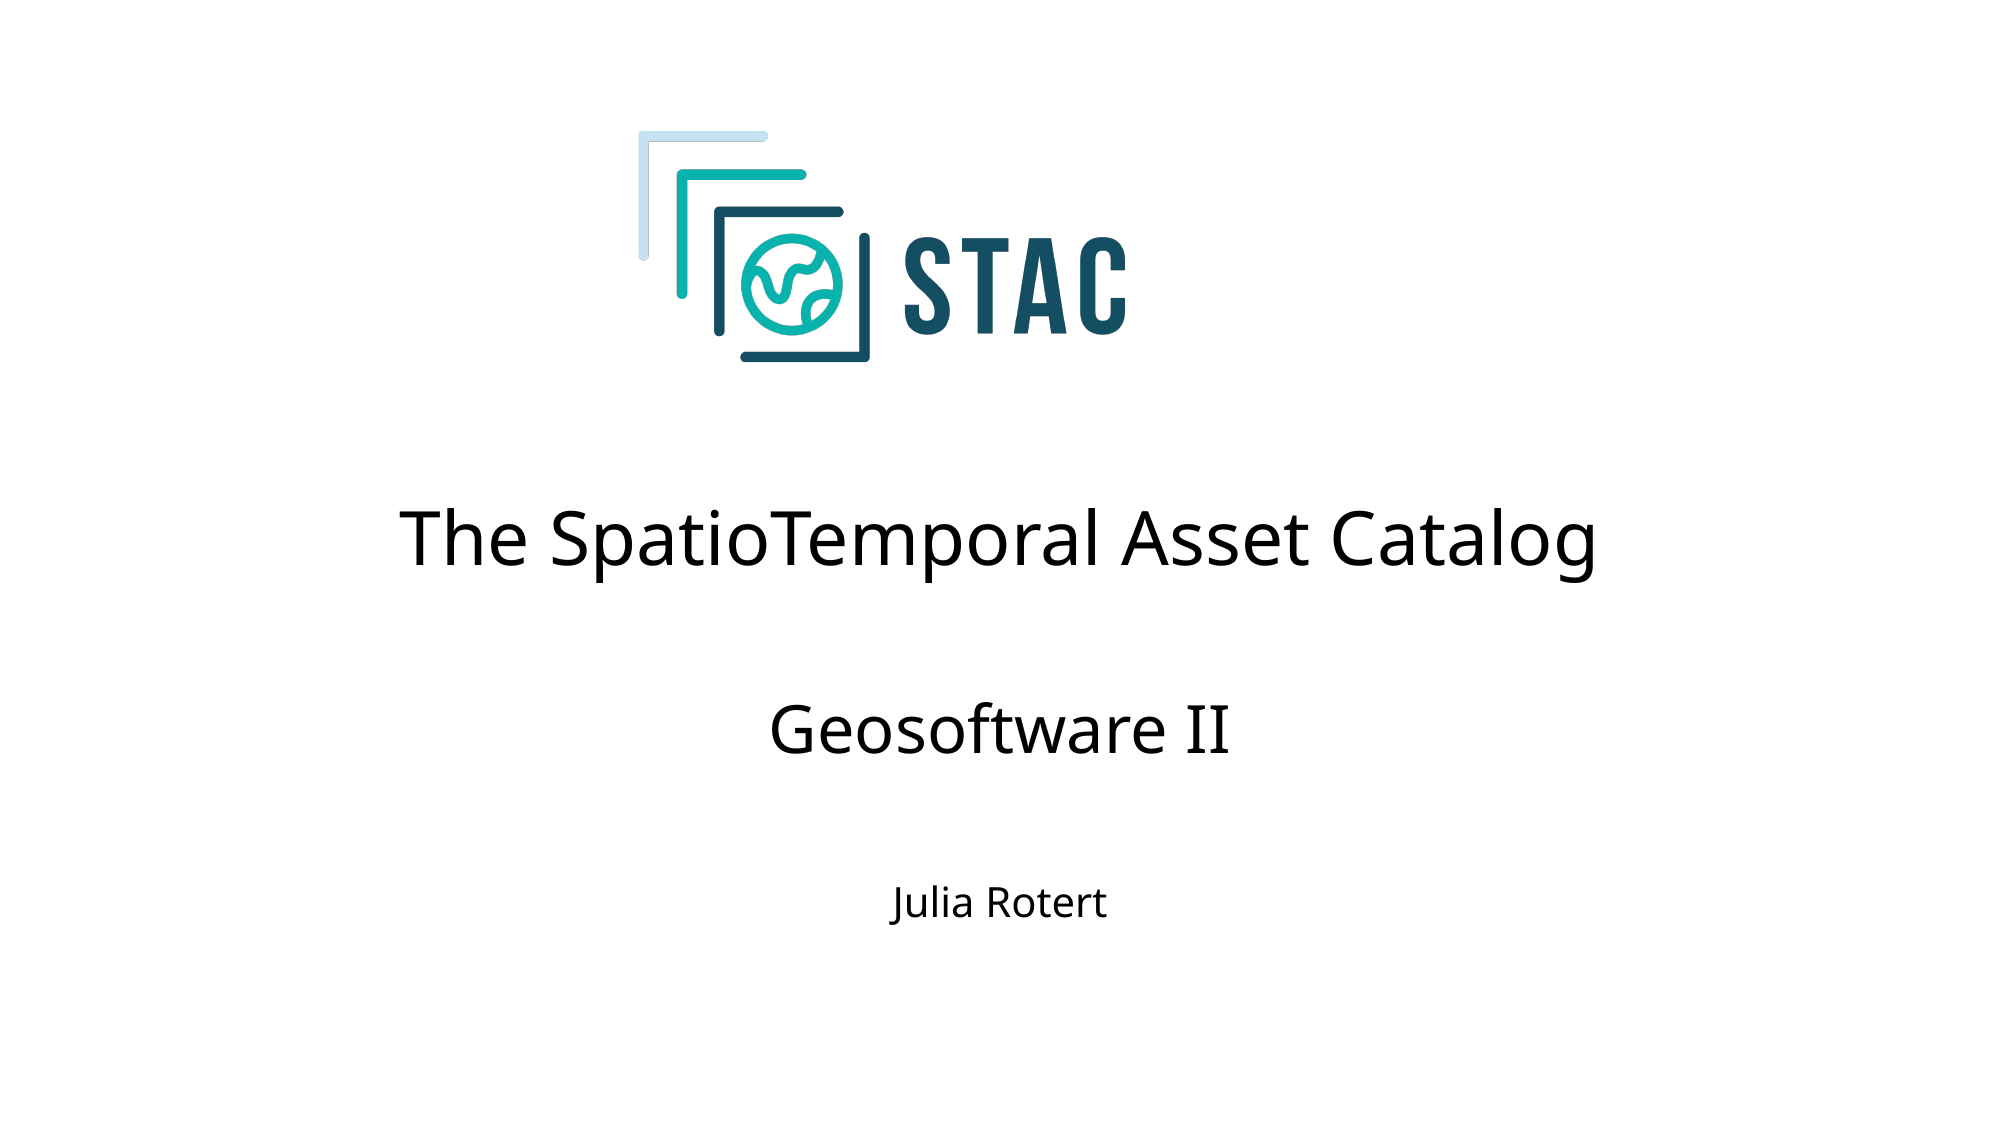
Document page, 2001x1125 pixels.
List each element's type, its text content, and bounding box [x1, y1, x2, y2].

subtitle The SpatioTemporal Asset Catalog Geosoftware II Julia Rotert [249, 493, 1750, 956]
picture [612, 53, 1152, 440]
